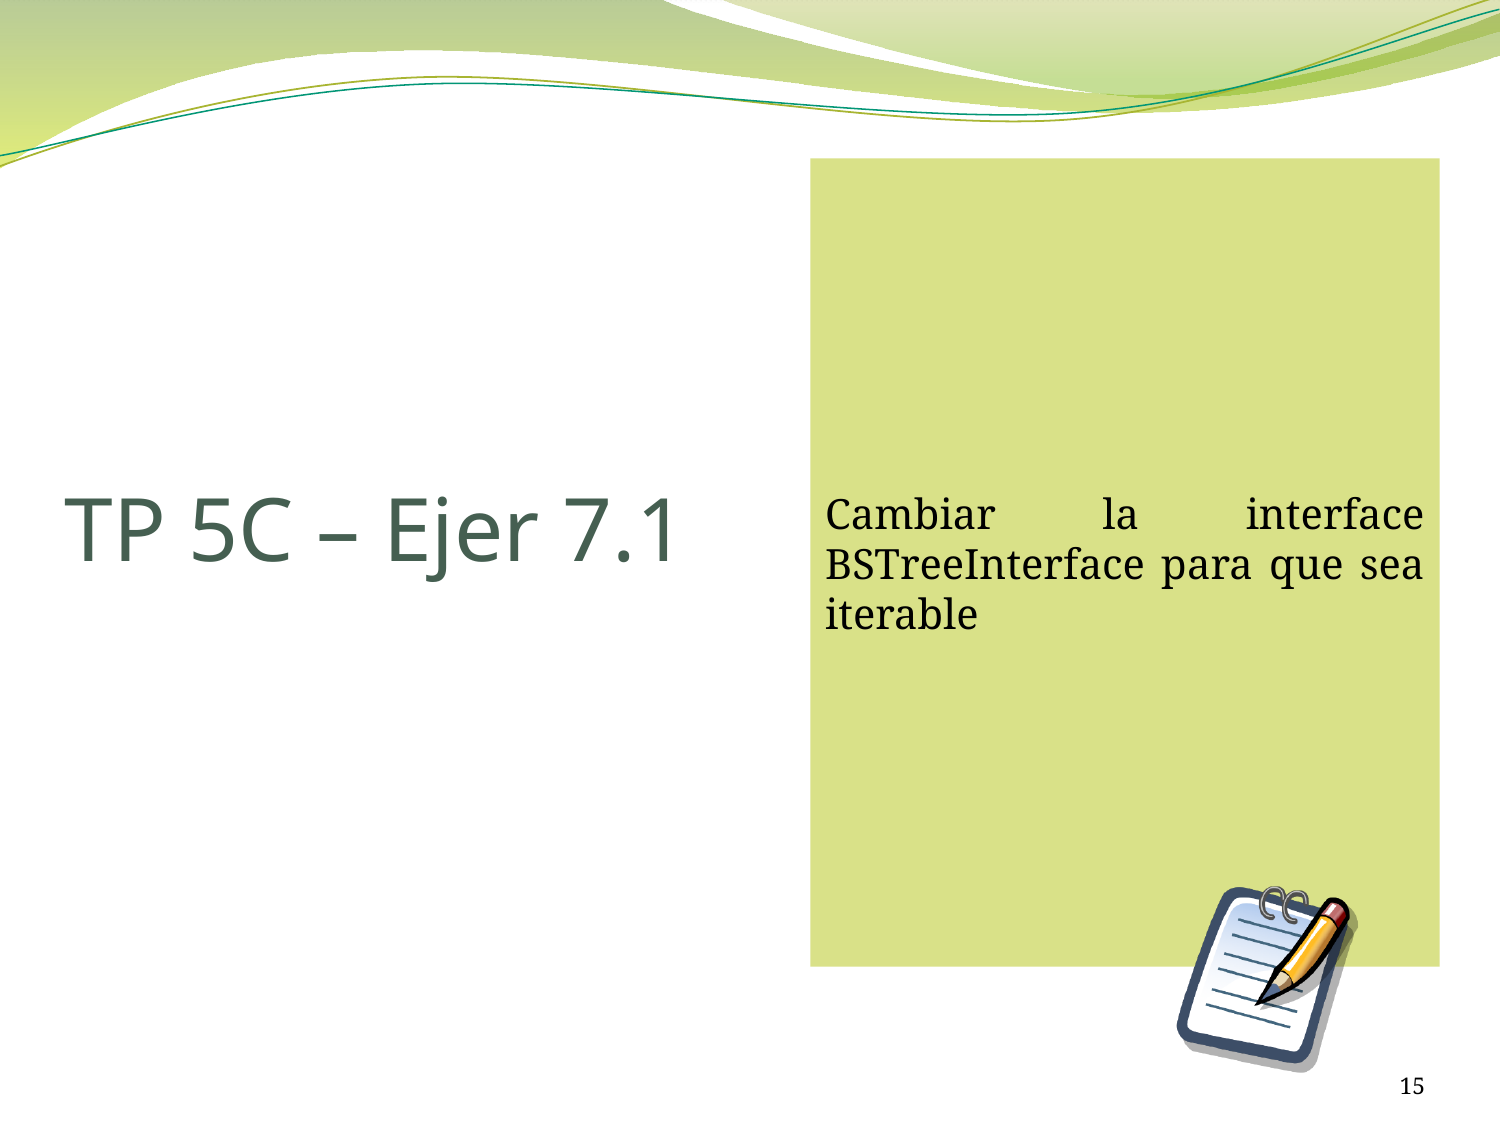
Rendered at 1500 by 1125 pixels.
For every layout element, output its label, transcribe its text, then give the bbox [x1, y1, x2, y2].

title TP 5C – Ejer 7.1 [43, 251, 708, 594]
list Cambiar la interface BSTreeInterface para que sea iterable [810, 158, 1440, 967]
picture [1174, 884, 1363, 1073]
slide_number ‹#› [1387, 1017, 1478, 1104]
